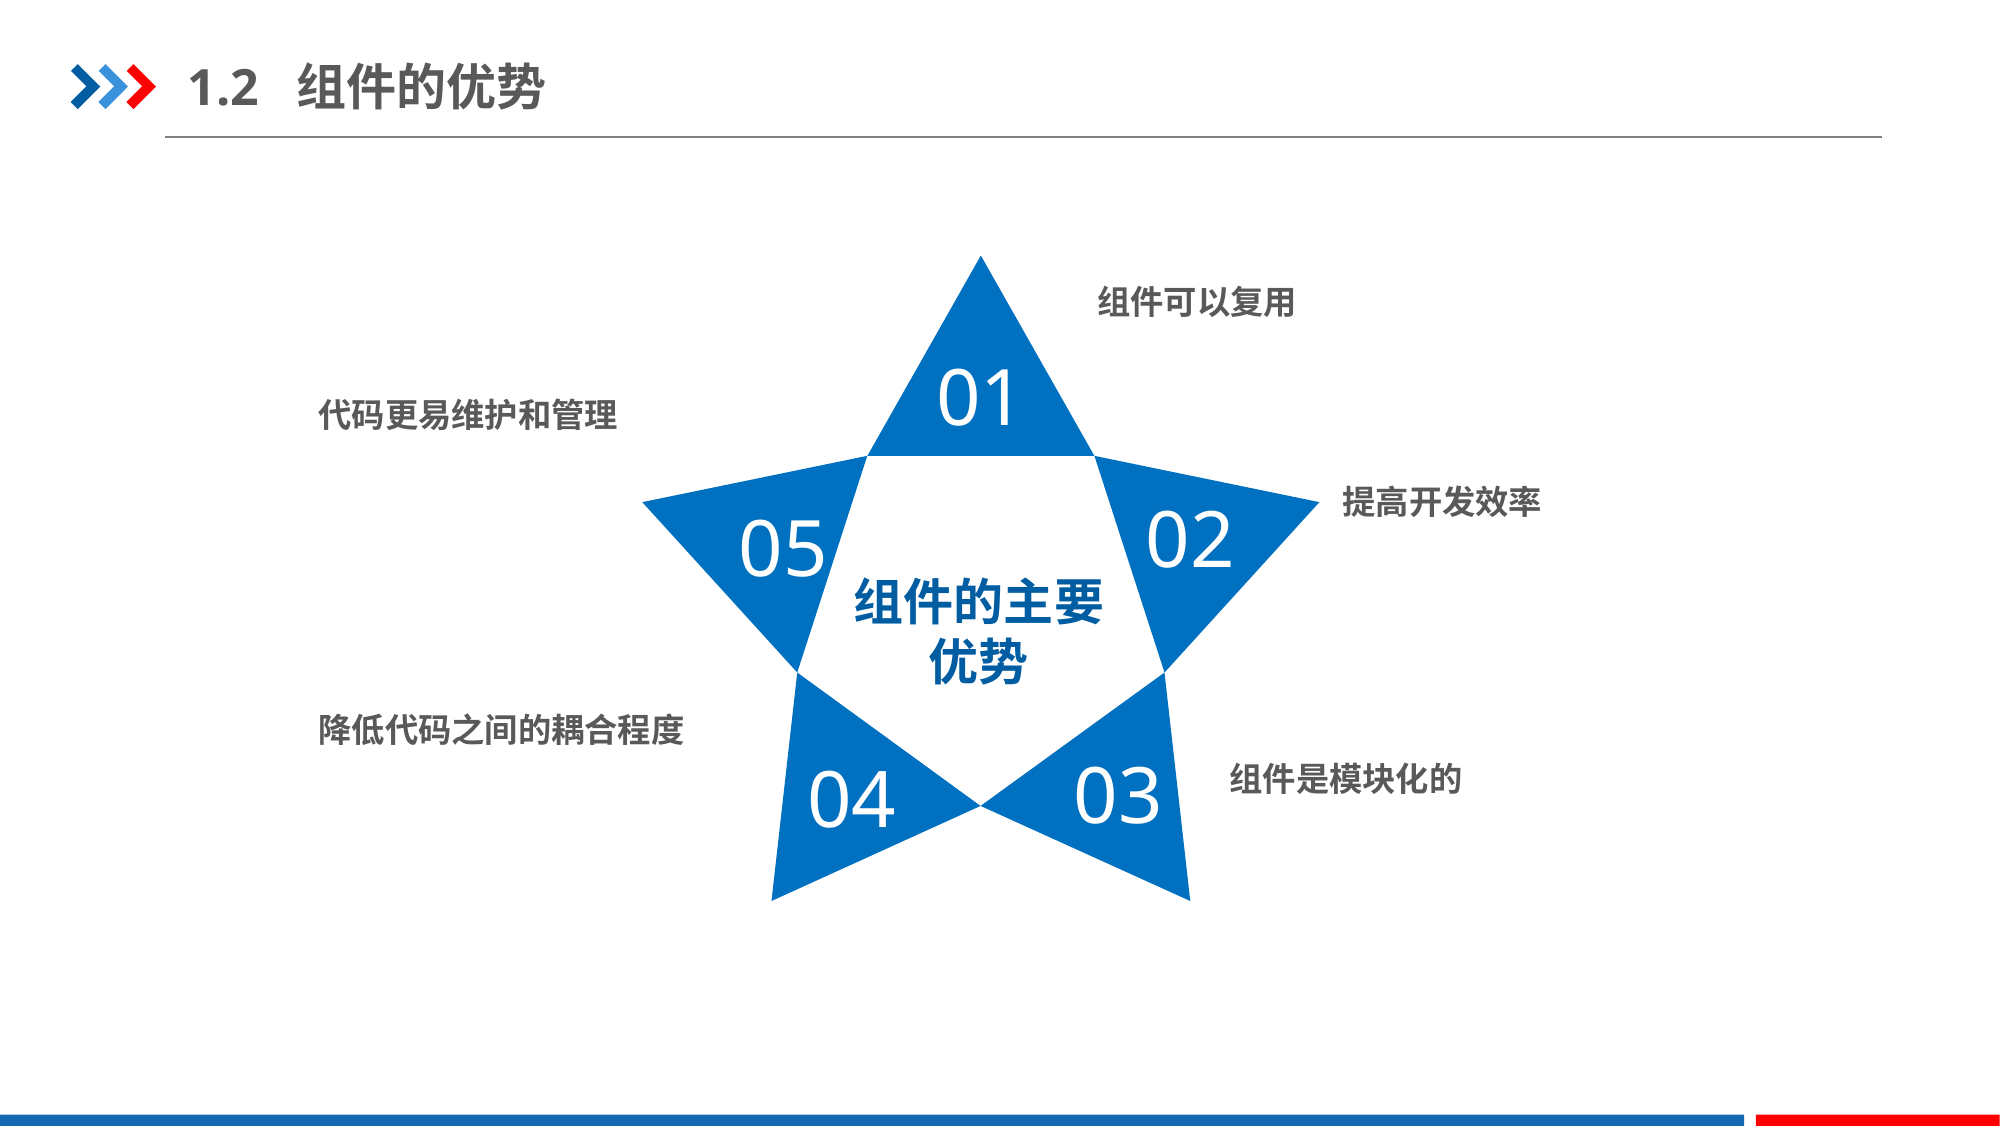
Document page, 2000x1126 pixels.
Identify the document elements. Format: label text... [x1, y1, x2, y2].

text_box 02 [1118, 489, 1263, 584]
text_box [1135, 584, 1245, 673]
text_box [929, 255, 1033, 347]
text_box [771, 672, 903, 902]
text_box 降低代码之间的耦合程度 [318, 708, 780, 749]
text_box 01 [921, 347, 1040, 441]
text_box 05 [732, 498, 835, 593]
text_box [867, 359, 1094, 456]
text_box 提高开发效率 [1342, 480, 1619, 521]
text_box 03 [1060, 745, 1177, 839]
text_box 组件的主要优势 [830, 570, 1128, 691]
text_box [980, 748, 1191, 902]
text_box 代码更易维护和管理 [318, 394, 621, 435]
text_box 1.2 组件的优势 [187, 43, 827, 127]
text_box [1064, 672, 1173, 745]
text_box 04 [797, 749, 906, 843]
text_box [642, 455, 868, 673]
text_box 组件可以复用 [1097, 280, 1374, 321]
text_box 组件是模块化的 [1229, 757, 1506, 798]
text_box [1263, 490, 1320, 565]
text_box [1094, 455, 1256, 529]
text_box [906, 751, 980, 840]
